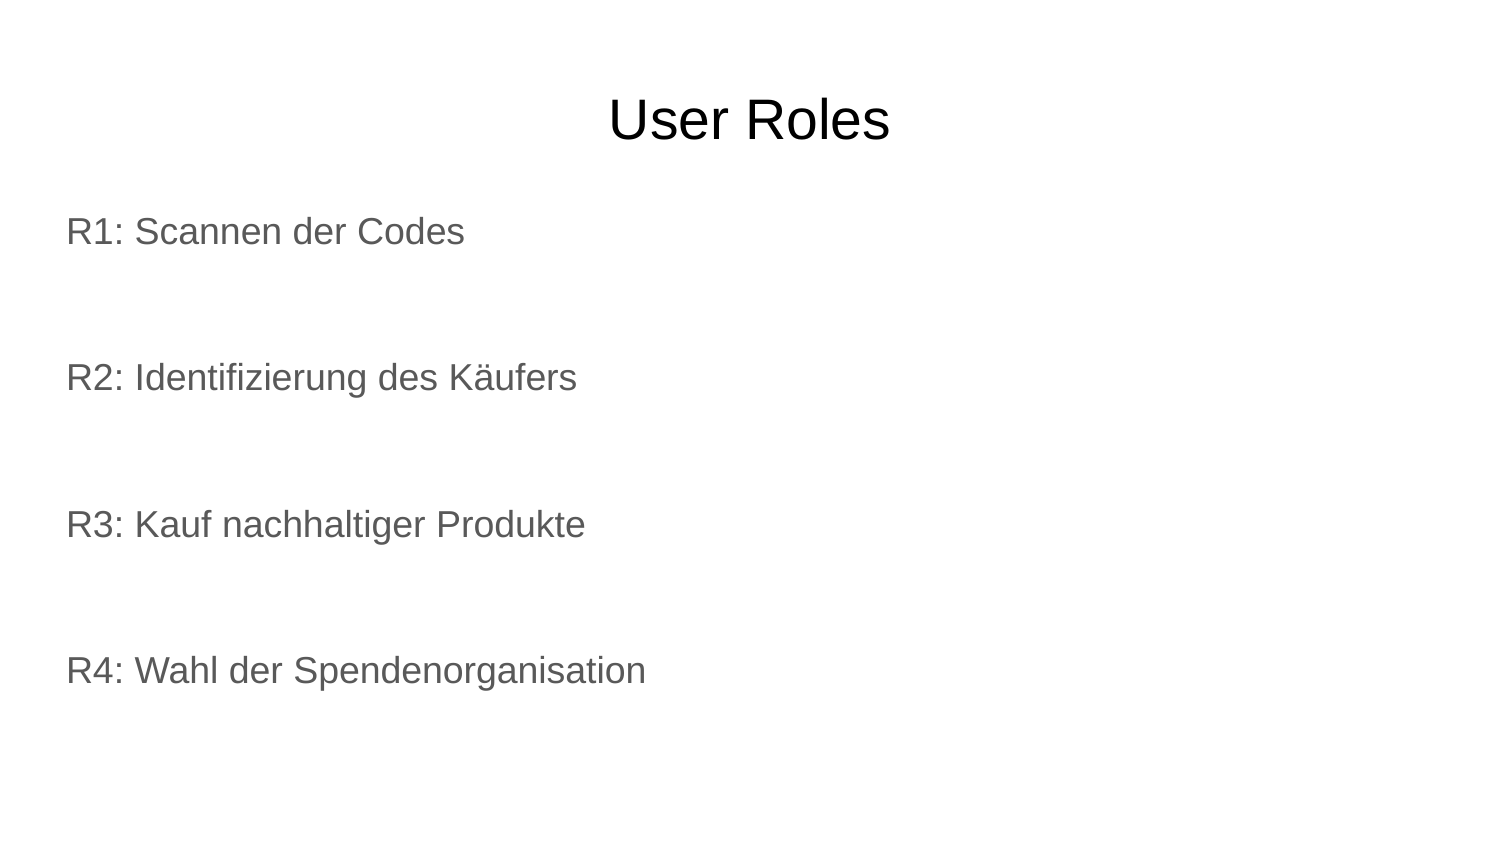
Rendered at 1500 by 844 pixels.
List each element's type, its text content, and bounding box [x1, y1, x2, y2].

list R1: Scannen der Codes R2: Identifizierung des Käufers R3: Kauf nachhaltiger Produkte R4: Wahl der Spendenorganisation [51, 189, 1449, 750]
title User Roles [51, 72, 1449, 167]
